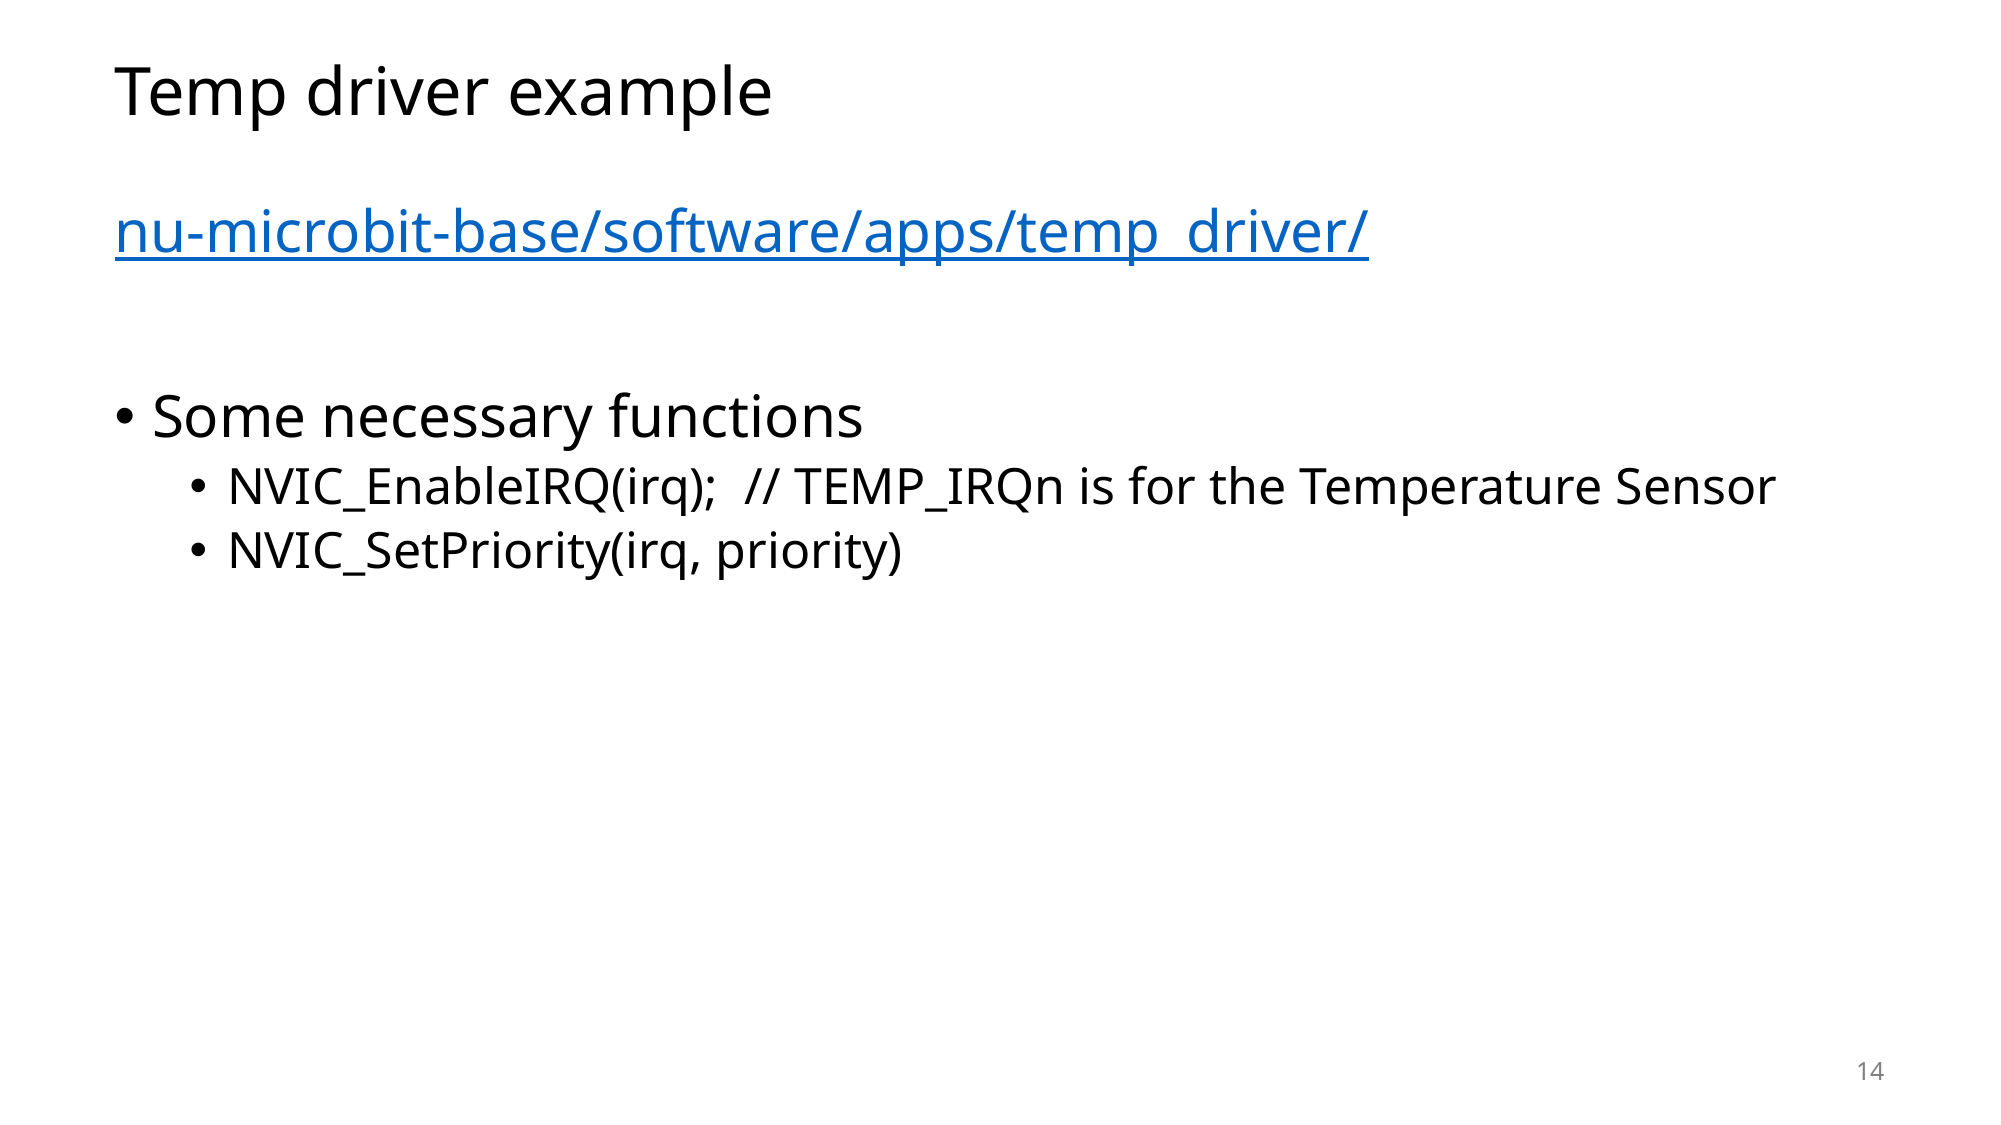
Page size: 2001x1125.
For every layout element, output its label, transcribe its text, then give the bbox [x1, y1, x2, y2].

slide_number 14 [1749, 1042, 1900, 1103]
list nu-microbit-base/software/apps/temp_driver/ Some necessary functions NVIC_EnableIRQ(irq); // TEMP_IRQn is for the Temperature Sensor NVIC_SetPriority(irq, priority) [99, 187, 1900, 1013]
title Temp driver example [99, 37, 1900, 150]
